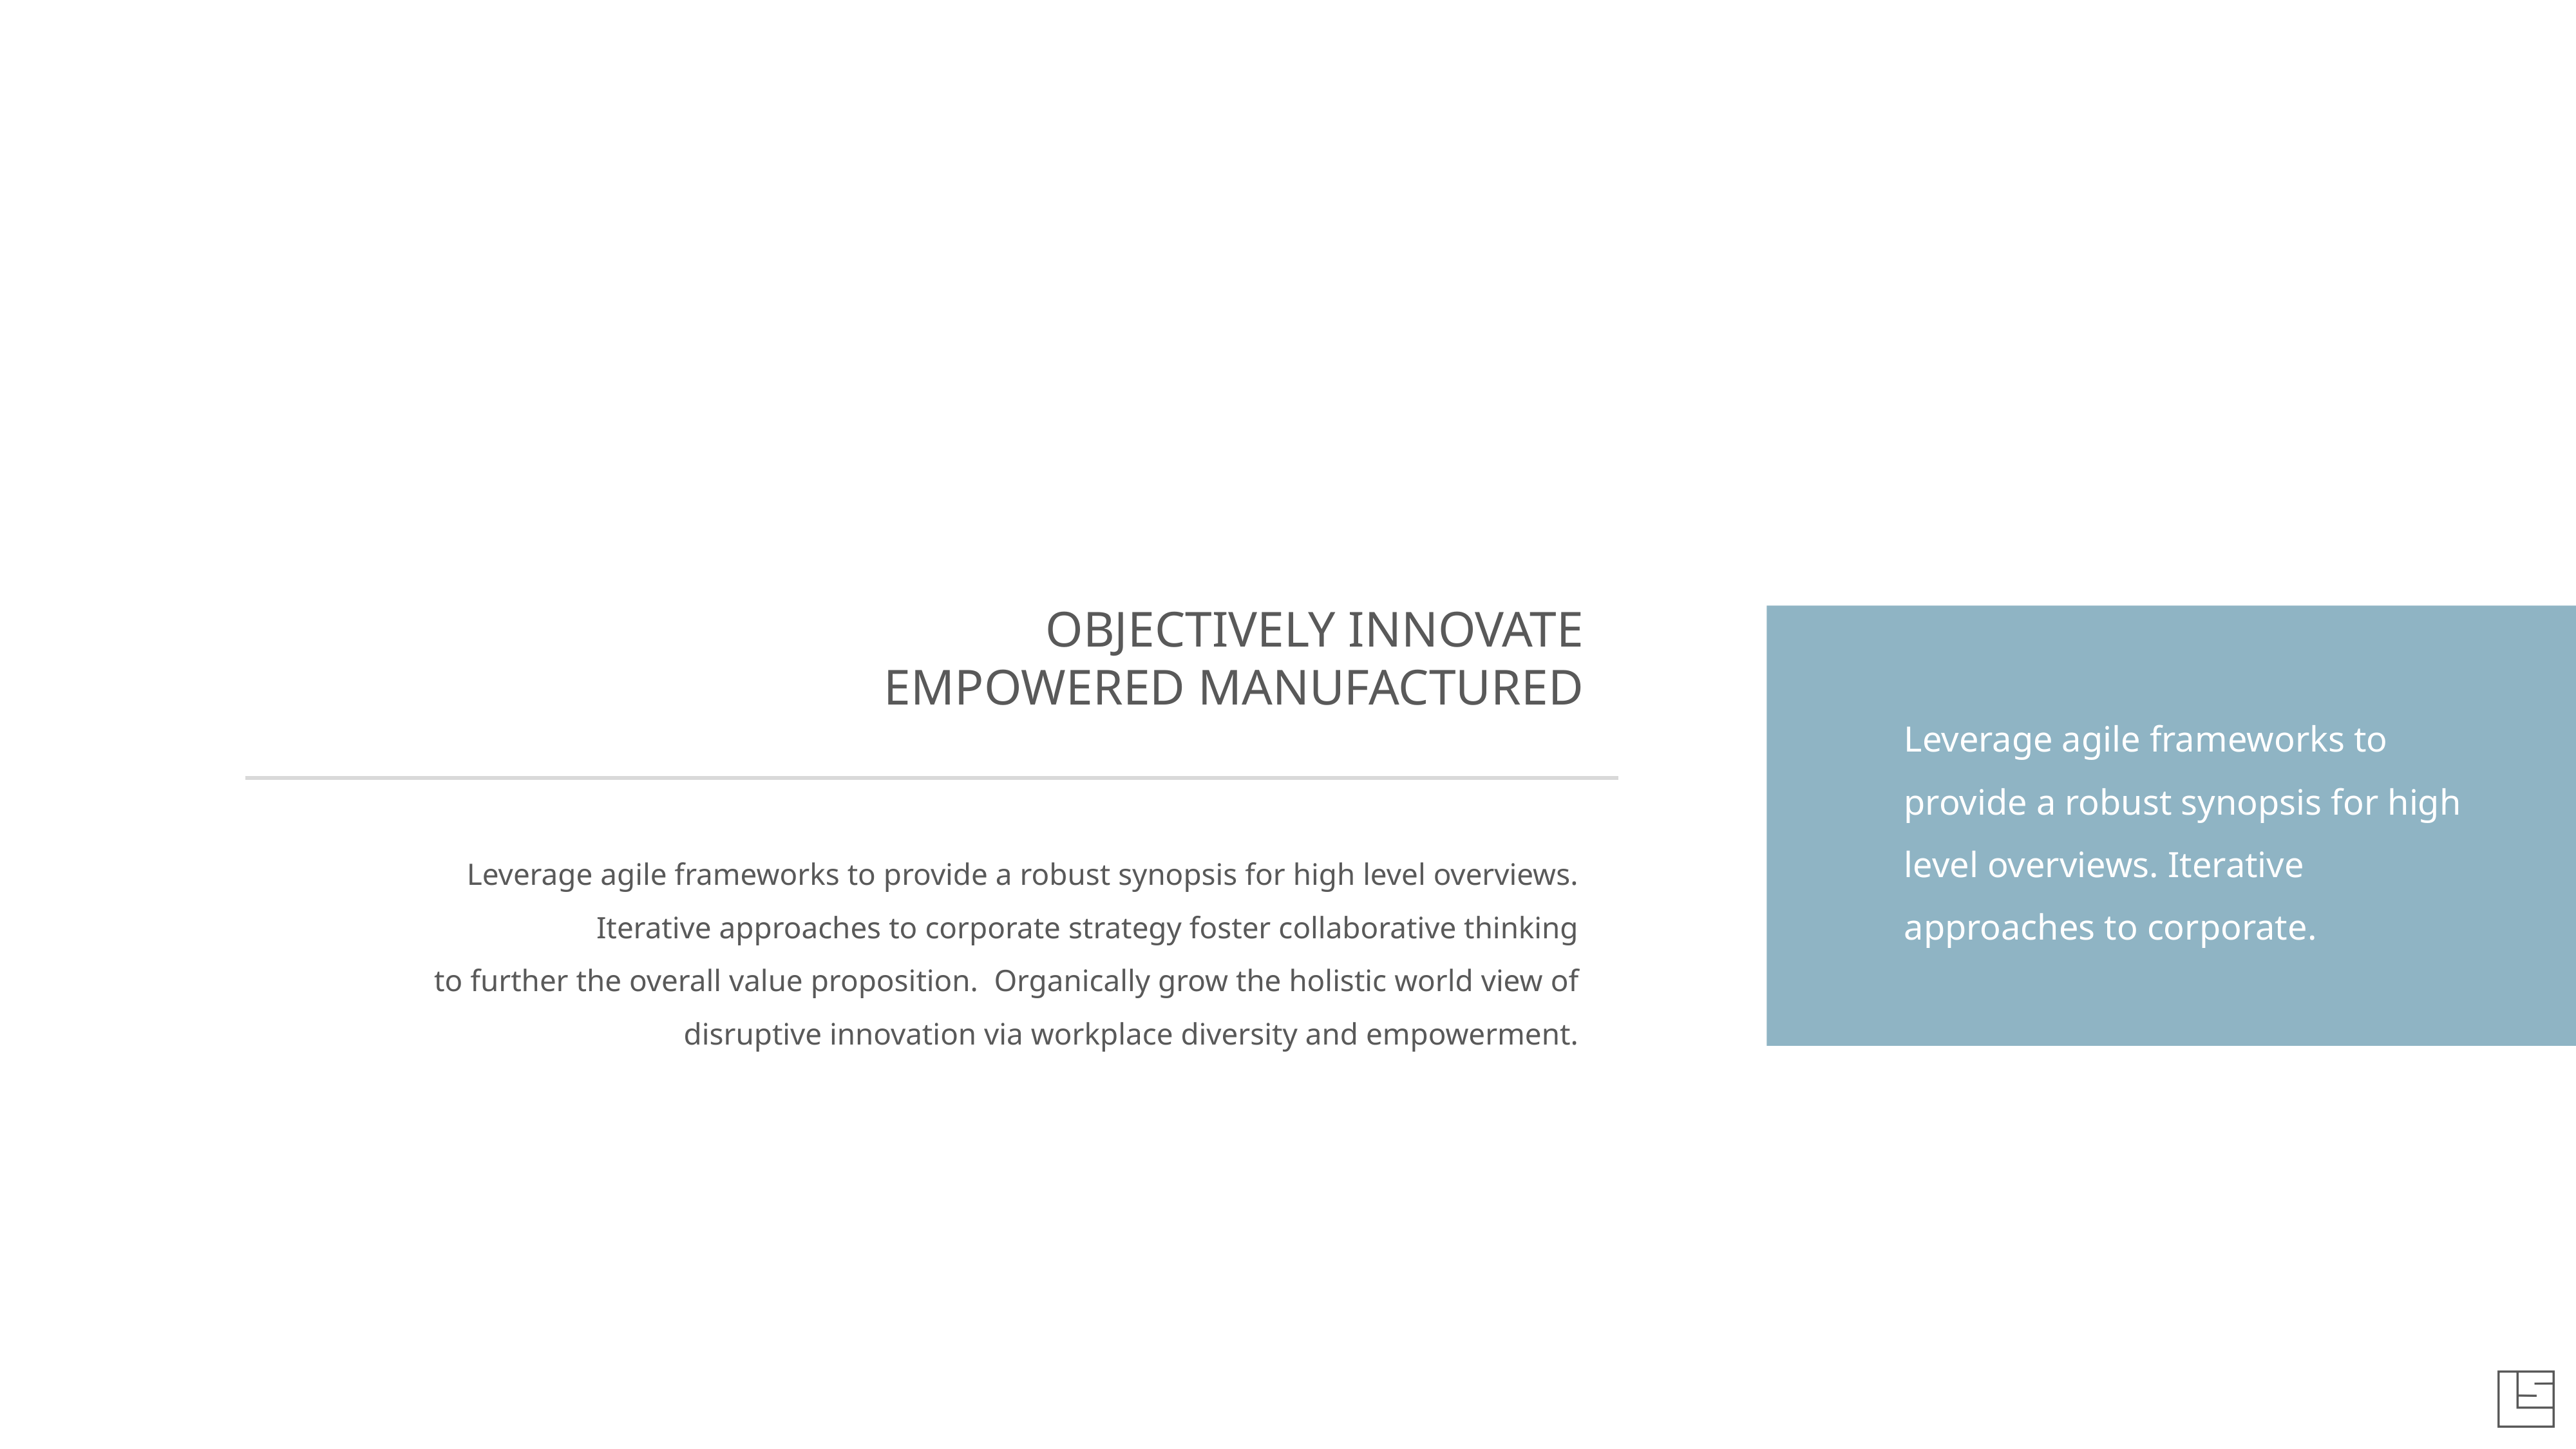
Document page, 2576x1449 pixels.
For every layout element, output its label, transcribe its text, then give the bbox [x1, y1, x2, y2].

picture [2488, 1361, 2564, 1437]
text_box [1766, 605, 2576, 1046]
text_box OBJECTIVELY INNOVATE EMPOWERED MANUFACTURED [874, 593, 1593, 719]
text_box Leverage agile frameworks to provide a robust synopsis for high level overviews. Iterative approaches to corporate strategy foster collaborative thinking to further the overall value proposition. Organically grow the holistic world view of disruptive innovation via workplace diversity and empowerment. [424, 833, 1596, 1056]
text_box Leverage agile frameworks to provide a robust synopsis for high level overviews. Iterative approaches to corporate. [1894, 691, 2487, 952]
